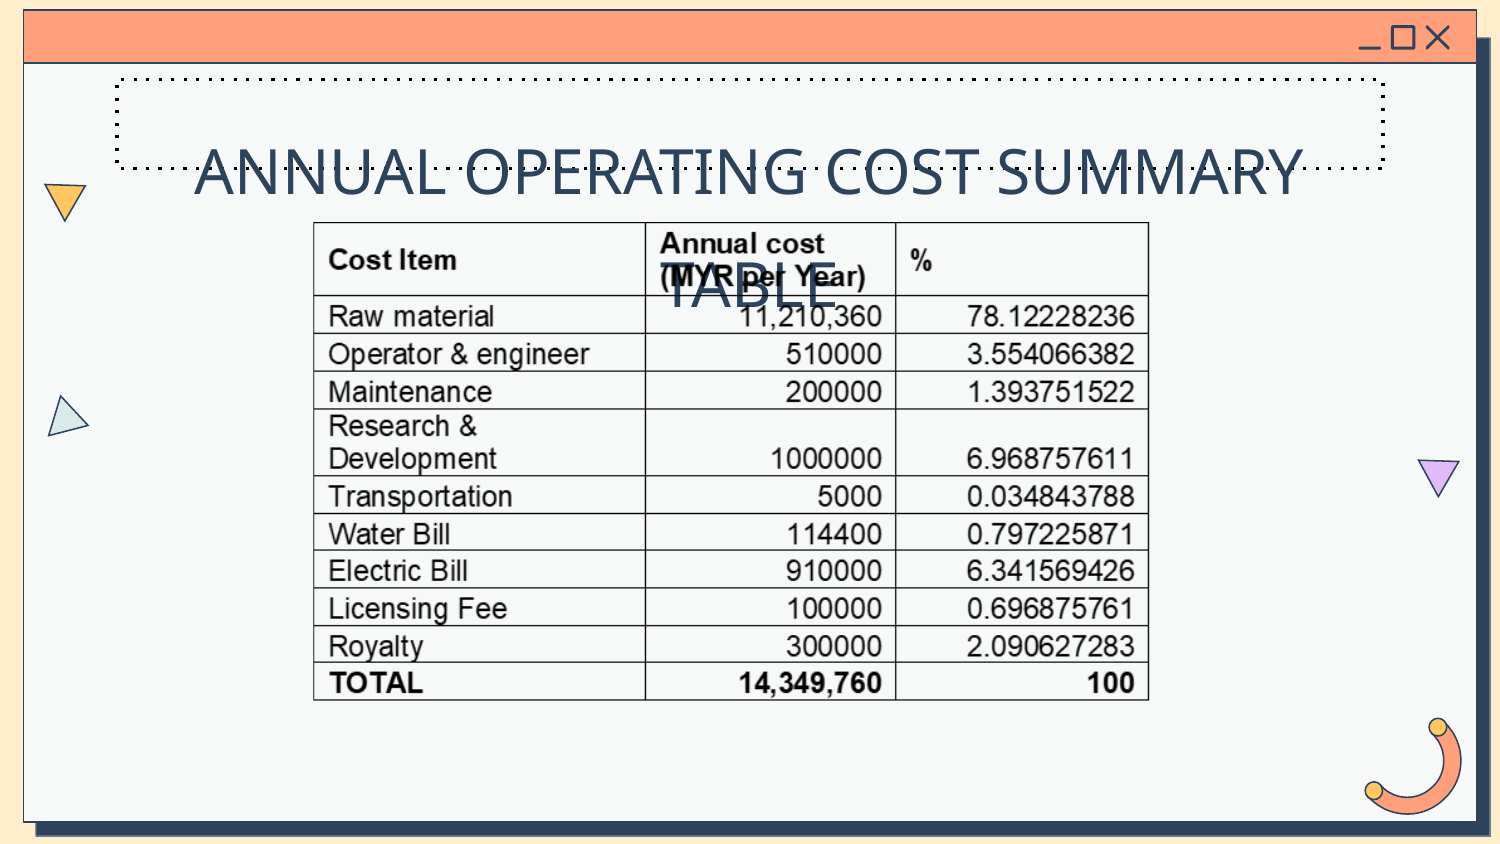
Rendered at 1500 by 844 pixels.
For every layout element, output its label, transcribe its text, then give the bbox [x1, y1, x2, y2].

title ANNUAL OPERATING COST SUMMARY TABLE [115, 78, 1385, 170]
picture [313, 222, 1187, 737]
